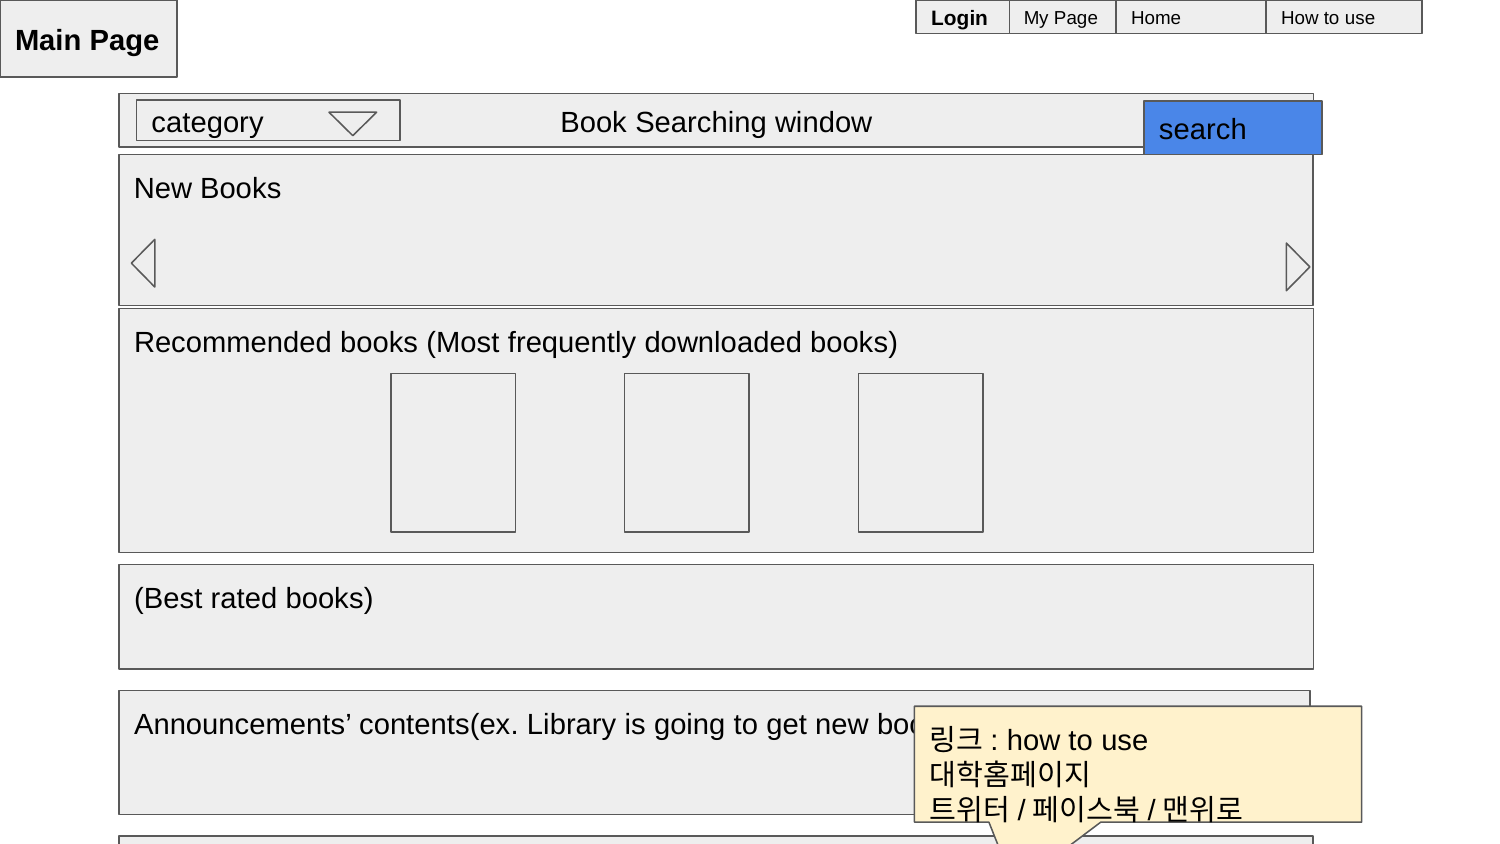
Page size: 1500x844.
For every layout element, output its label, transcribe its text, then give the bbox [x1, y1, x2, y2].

text_box search [1143, 101, 1322, 155]
text_box New Books [118, 154, 1314, 306]
text_box My Page [1010, 0, 1116, 34]
text_box [858, 373, 984, 533]
text_box Book Searching window [119, 93, 1314, 148]
text_box contacts/ links copyright [1074, 835, 1314, 844]
text_box [390, 373, 516, 533]
text_box How to use [1266, 0, 1422, 34]
text_box [624, 373, 750, 533]
text_box Recommended books (Most frequently downloaded books) [119, 308, 1314, 553]
text_box Main Page [0, 0, 177, 77]
text_box [131, 239, 155, 288]
text_box Announcements’ contents(ex. Library is going to get new books!) [119, 690, 1310, 815]
text_box contacts/ links copyright [118, 835, 997, 844]
text_box Login [916, 0, 1010, 34]
text_box [328, 112, 377, 136]
text_box 링크: how to use 대학홈페이지 트위터/페이스북/맨위로 [914, 706, 1362, 844]
text_box (Best rated books) [119, 564, 1314, 669]
text_box Home [1116, 0, 1266, 34]
text_box [1286, 243, 1310, 291]
text_box category [136, 100, 401, 141]
